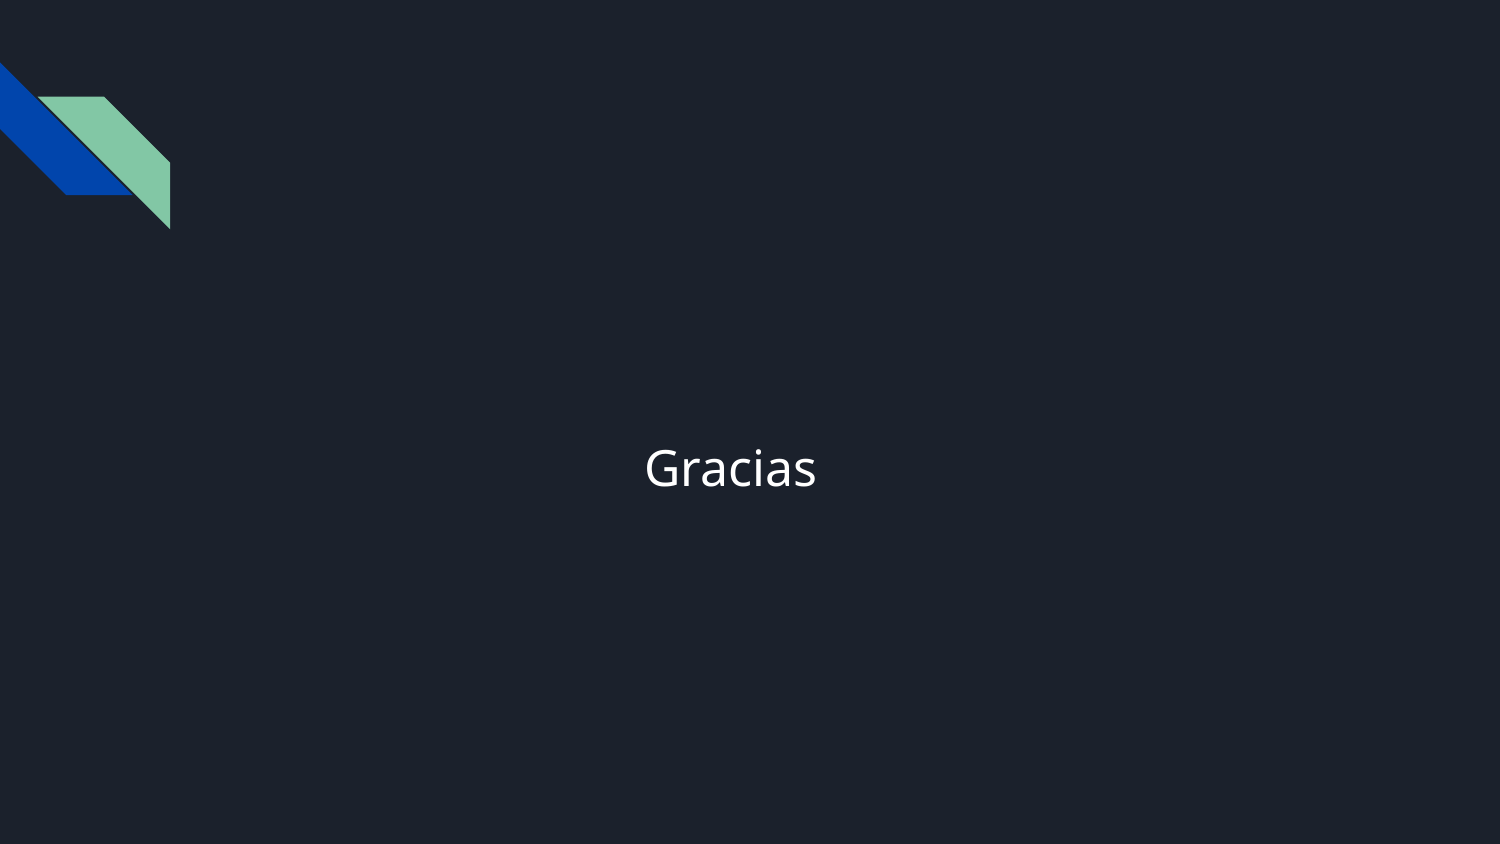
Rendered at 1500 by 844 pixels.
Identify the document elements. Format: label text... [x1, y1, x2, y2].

title Gracias [153, 421, 1309, 572]
